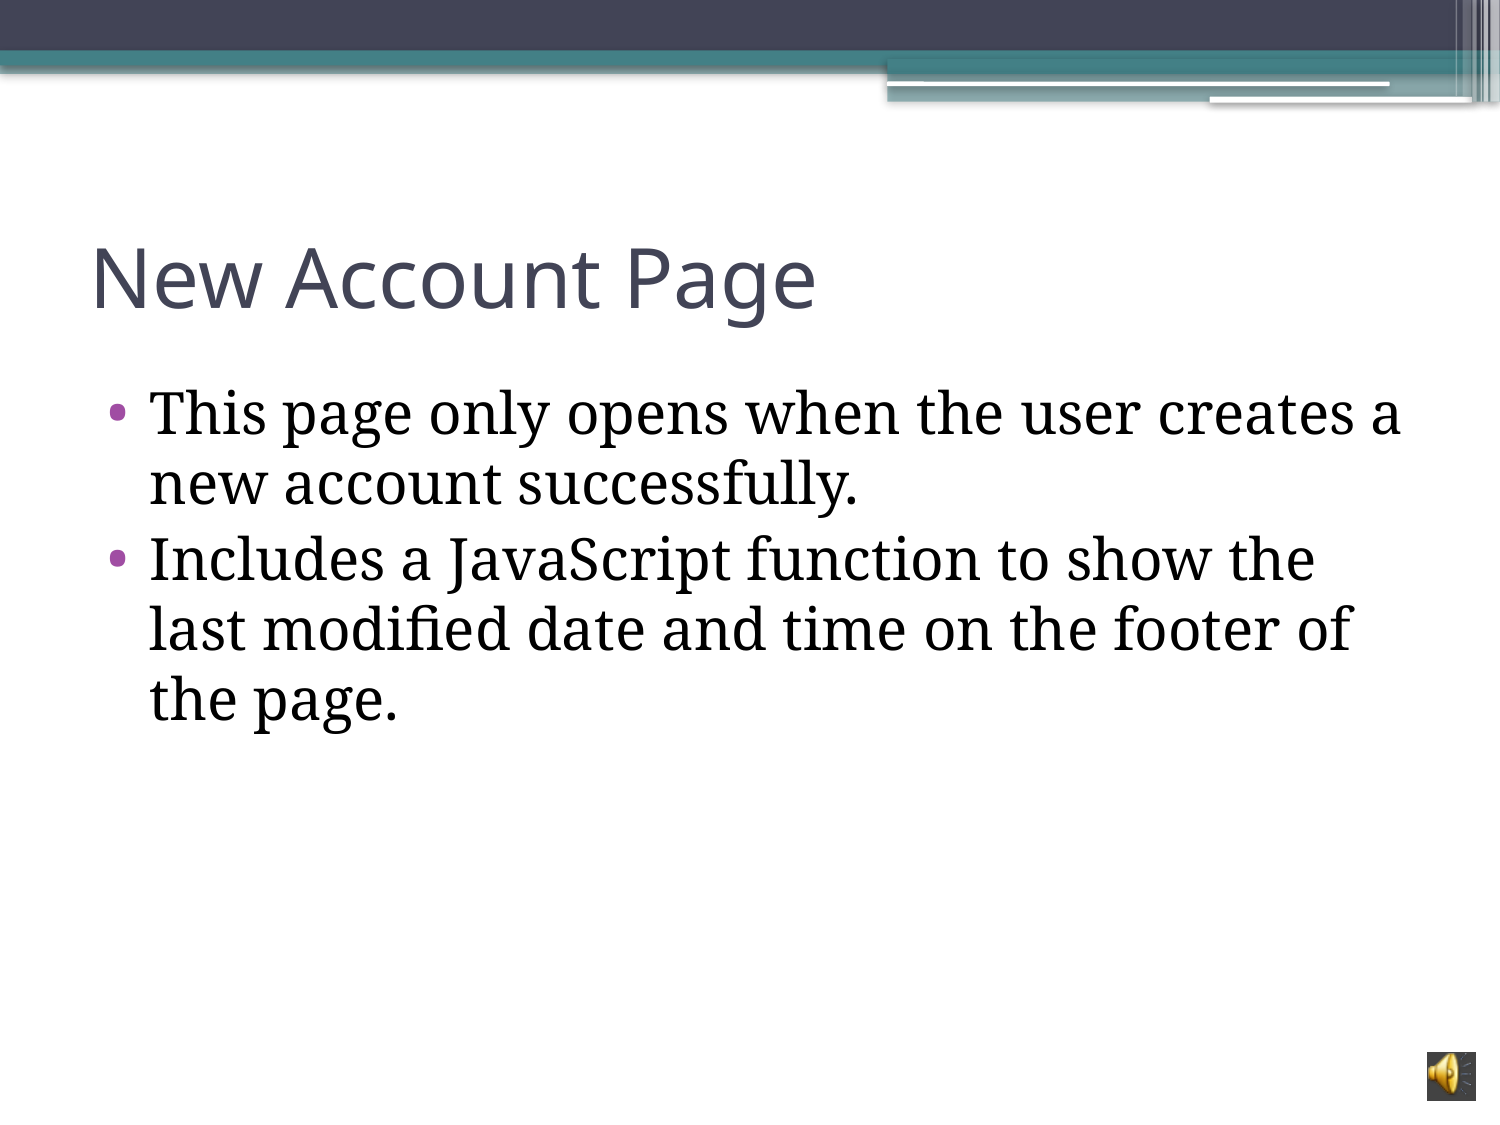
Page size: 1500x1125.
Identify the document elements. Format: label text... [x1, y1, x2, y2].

list This page only opens when the user creates a new account successfully. Includes a JavaScript function to show the last modified date and time on the footer of the page. [75, 368, 1425, 1079]
picture [1426, 1051, 1477, 1102]
title New Account Page [75, 187, 1425, 363]
